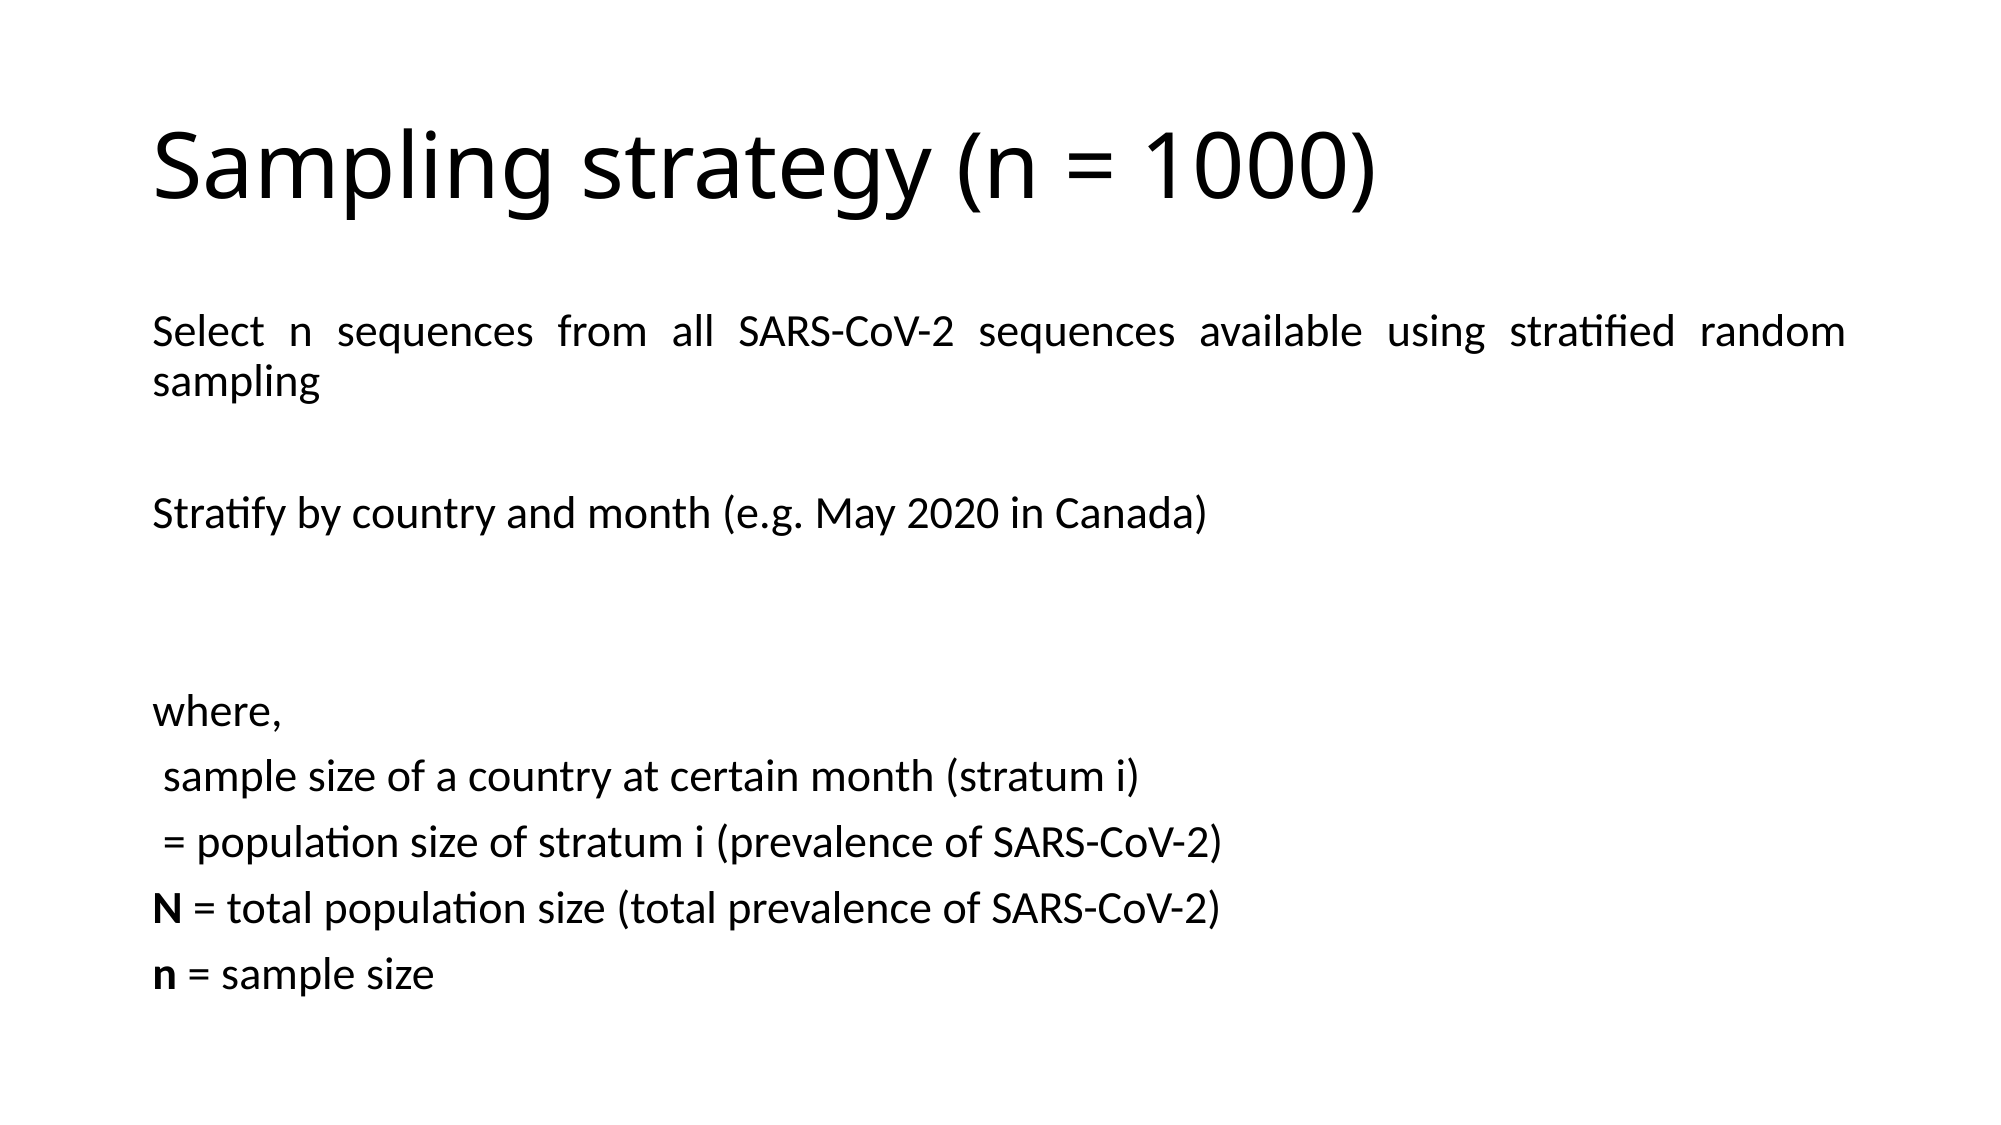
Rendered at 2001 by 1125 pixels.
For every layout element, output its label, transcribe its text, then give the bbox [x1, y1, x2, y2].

title Sampling strategy (n = 1000) [137, 59, 1863, 278]
